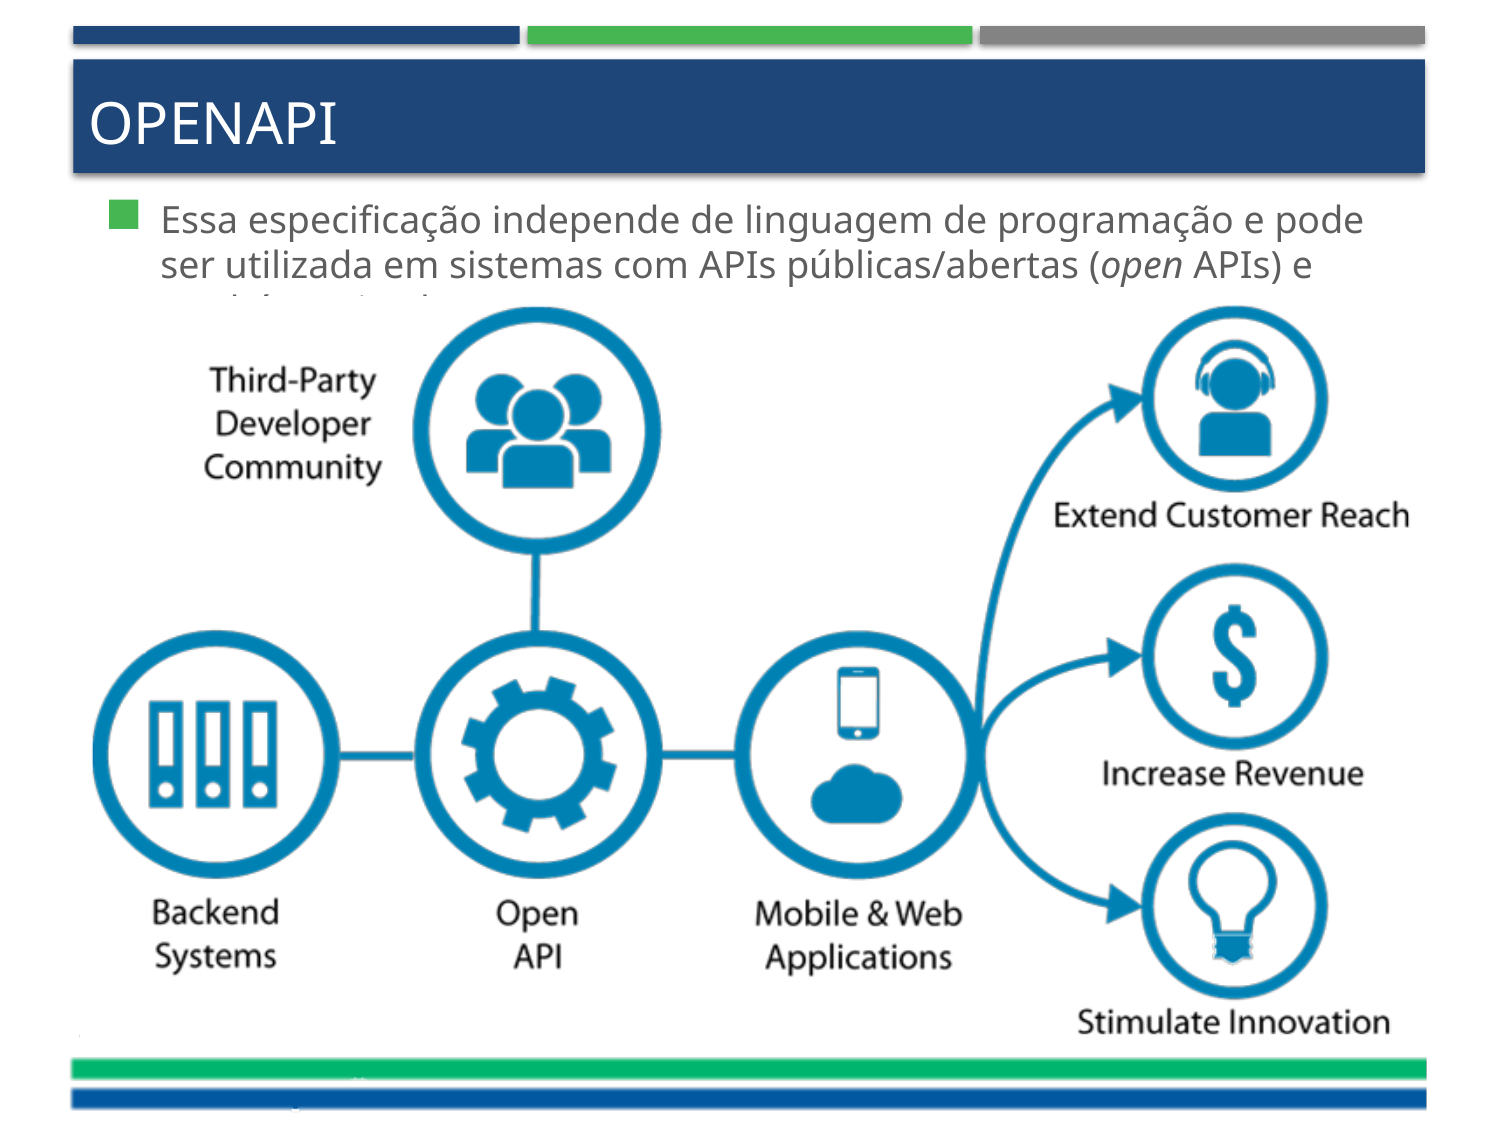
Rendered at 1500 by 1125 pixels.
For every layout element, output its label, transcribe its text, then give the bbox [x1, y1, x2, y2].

picture [23, 200, 1500, 1125]
list Essa especificação independe de linguagem de programação e pode ser utilizada em sistemas com APIs públicas/abertas (open APIs) e também privadas [95, 188, 1406, 293]
title OpenAPI [73, 59, 1406, 164]
